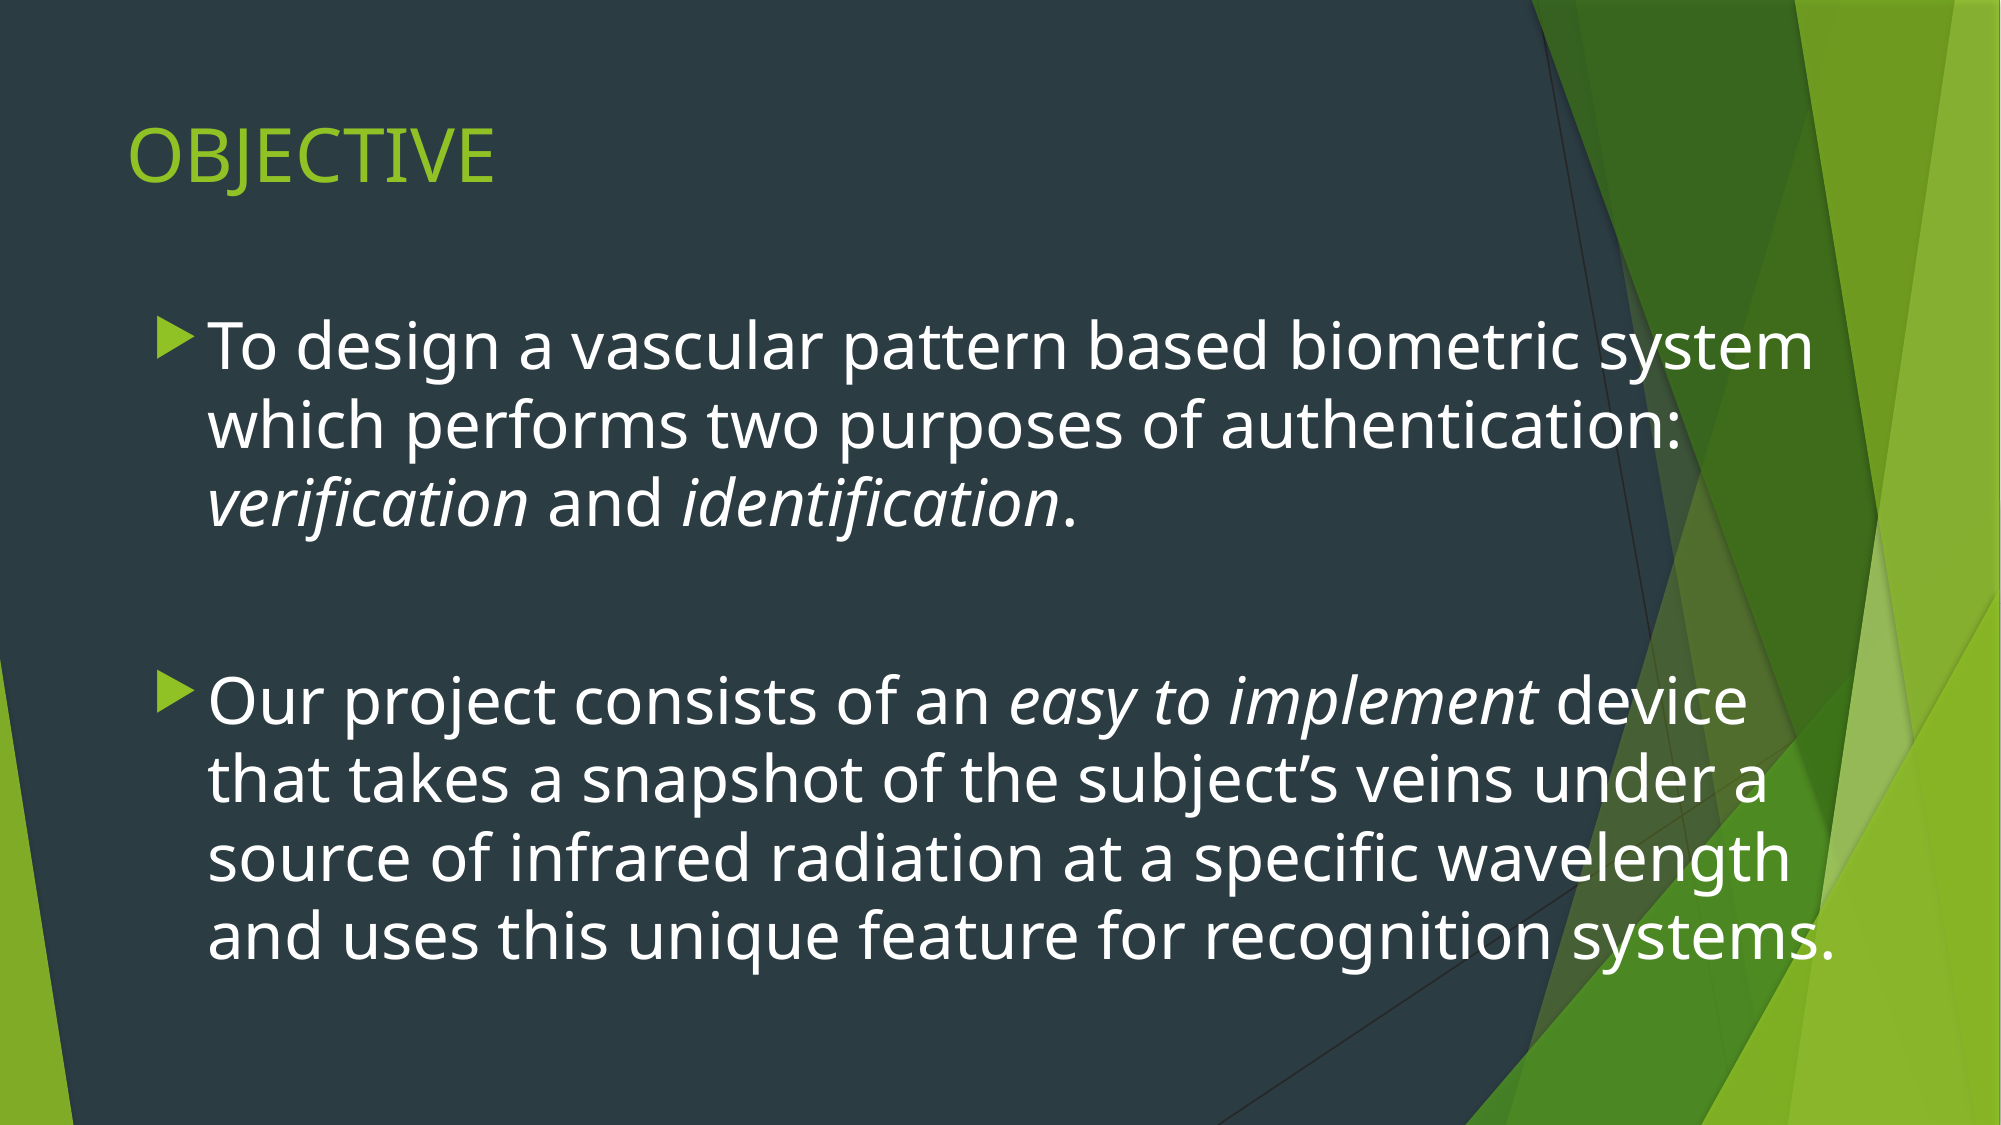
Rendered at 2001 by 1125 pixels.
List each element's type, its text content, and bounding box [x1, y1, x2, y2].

list To design a vascular pattern based biometric system which performs two purposes of authentication: verification and identiﬁcation. Our project consists of an easy to implement device that takes a snapshot of the subject’s veins under a source of infrared radiation at a specific wavelength and uses this unique feature for recognition systems. [137, 296, 1863, 1014]
title OBJECTIVE [111, 99, 1522, 317]
